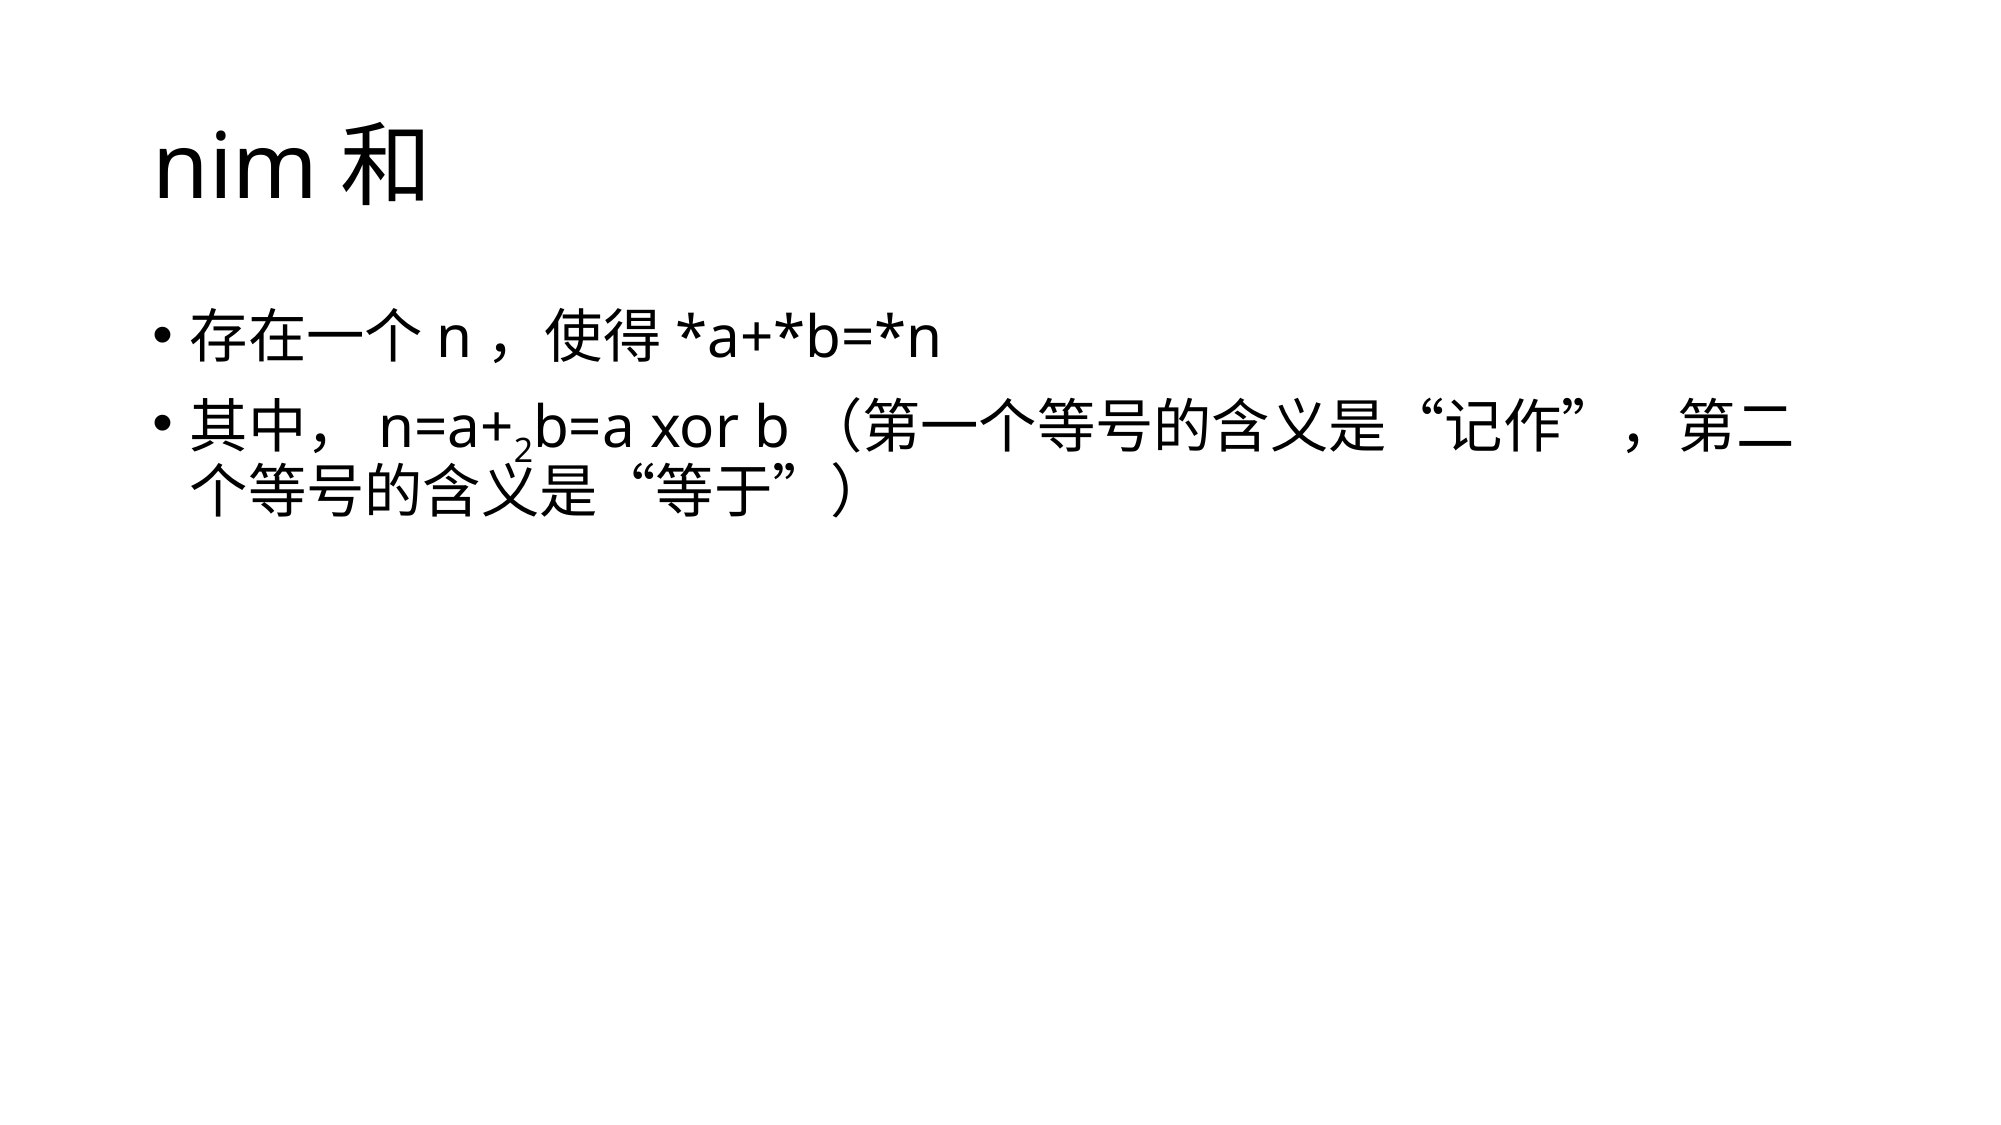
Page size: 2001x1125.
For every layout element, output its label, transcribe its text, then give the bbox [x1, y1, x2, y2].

title nim和 [137, 59, 1863, 278]
list 存在一个n，使得*a+*b=*n 其中，n=a+2b=a xor b（第一个等号的含义是“记作”，第二个等号的含义是“等于”） [137, 299, 1863, 1014]
